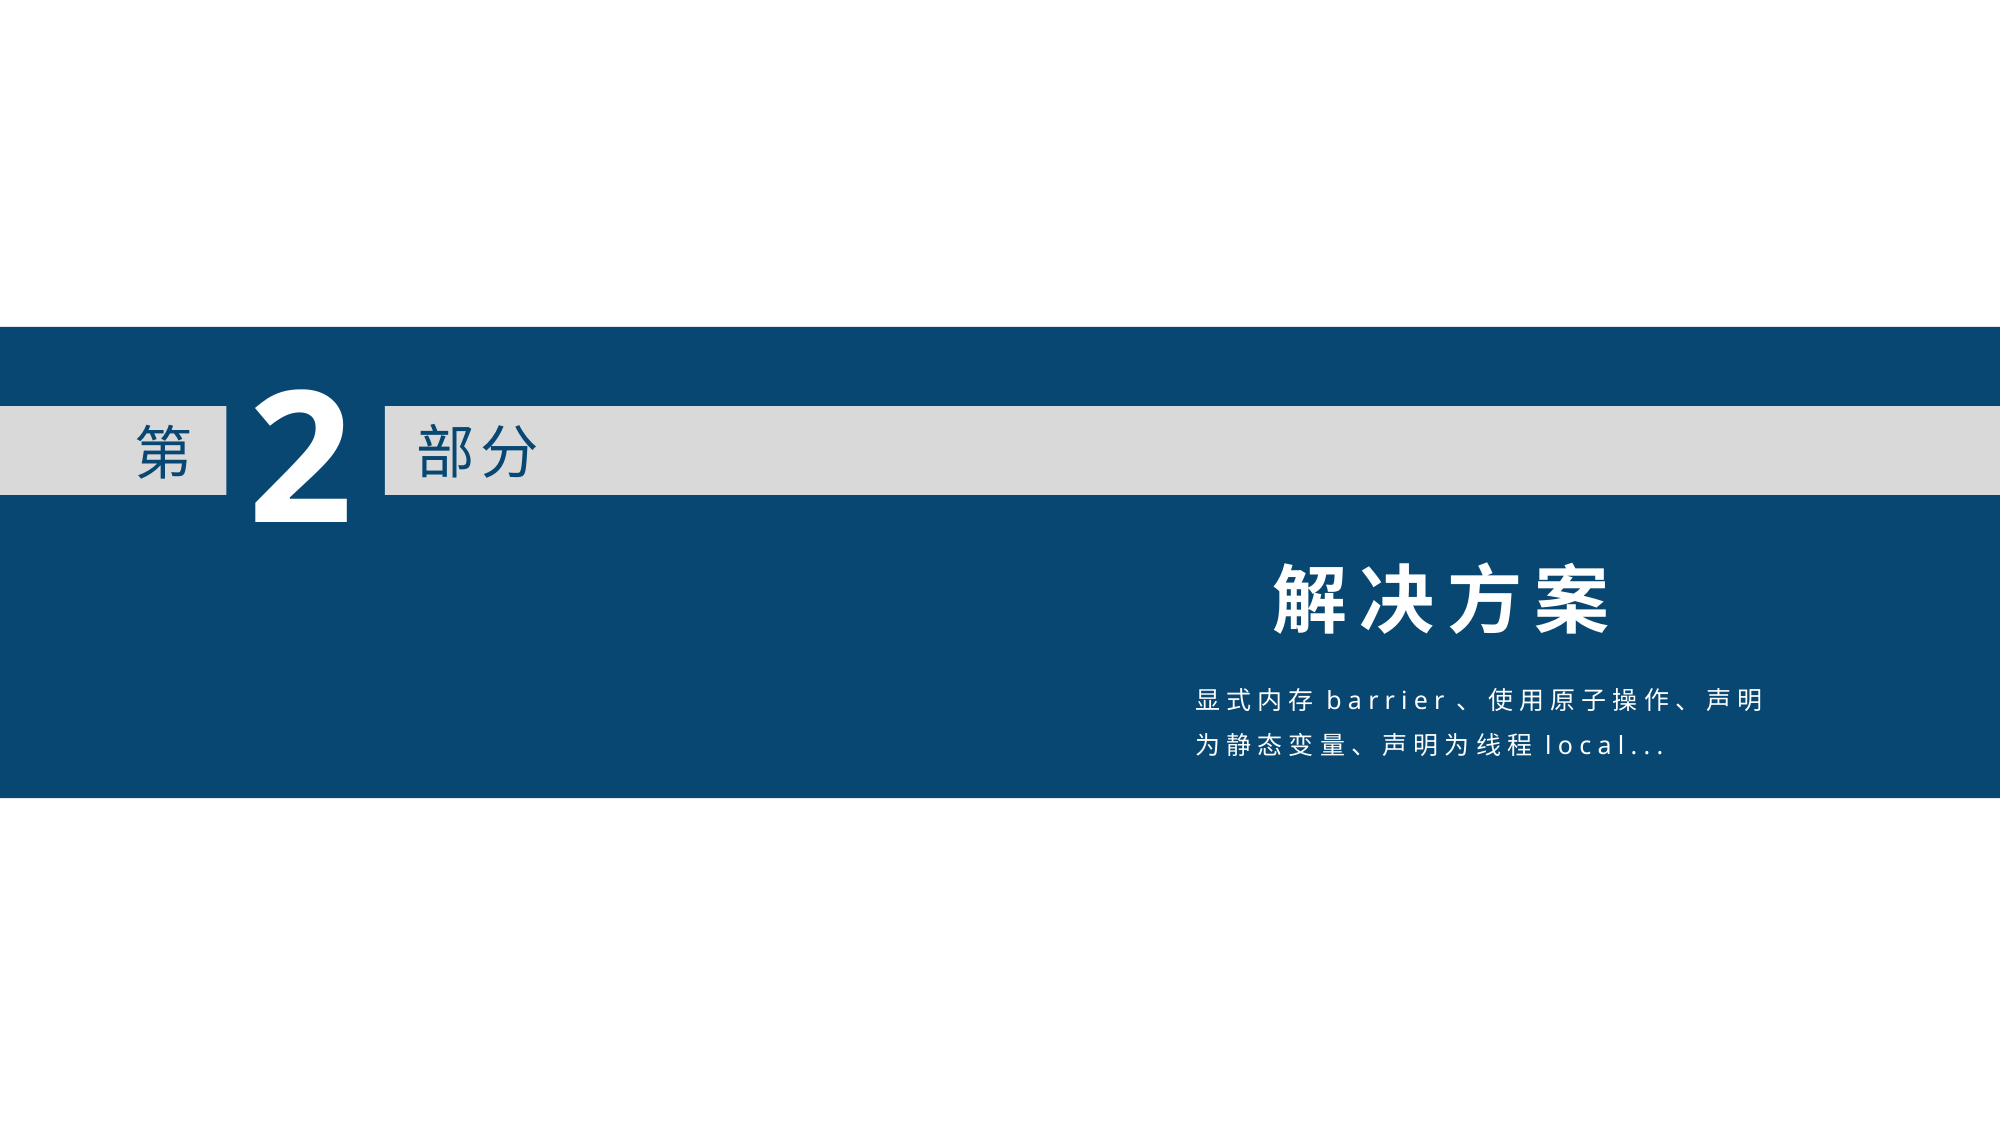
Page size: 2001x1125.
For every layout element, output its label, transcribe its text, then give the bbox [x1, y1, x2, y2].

text_box 解决方案 [1257, 570, 1888, 651]
text_box [0, 570, 2000, 799]
text_box 显式内存barrier、使用原子操作、声明为静态变量、声明为线程local... [1180, 661, 1789, 812]
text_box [0, 331, 2000, 570]
text_box [0, 326, 2000, 331]
